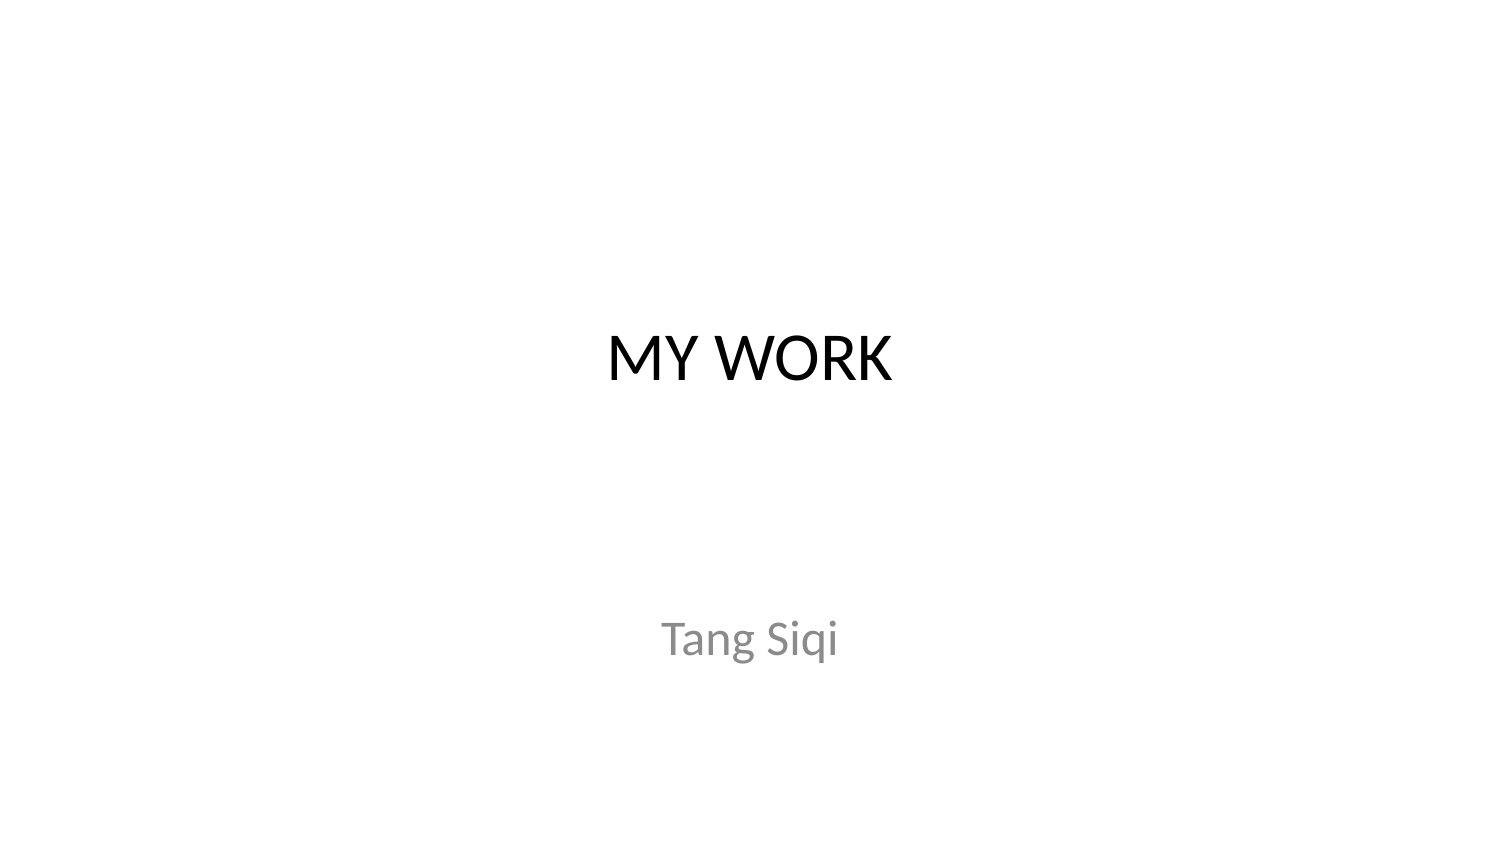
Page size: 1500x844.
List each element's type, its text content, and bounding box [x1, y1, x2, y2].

subtitle Tang Siqi [225, 478, 1275, 694]
title MY WORK [112, 262, 1388, 443]
